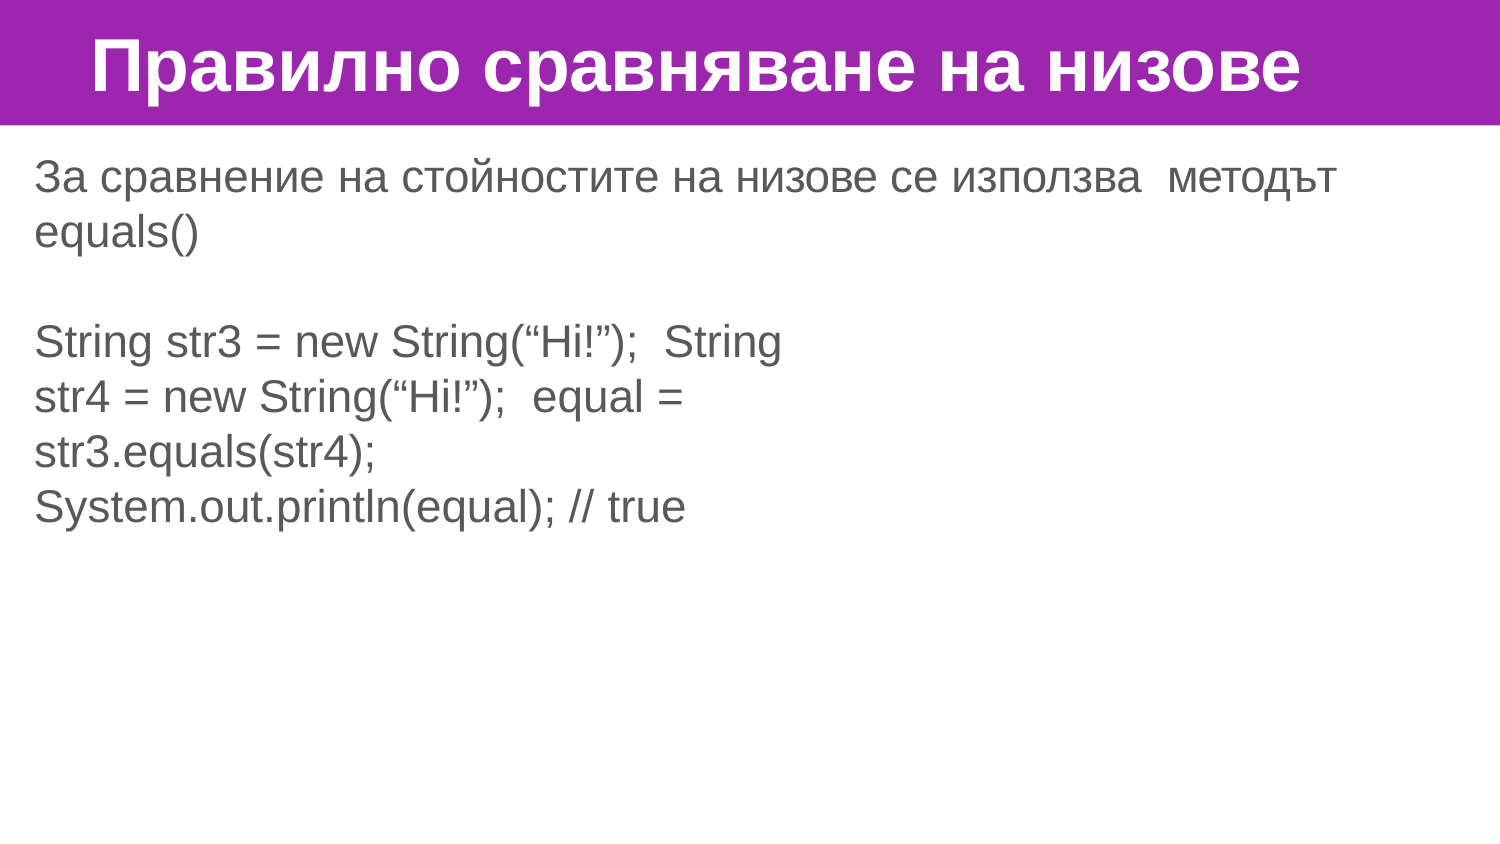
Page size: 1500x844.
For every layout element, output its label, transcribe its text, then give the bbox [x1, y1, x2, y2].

text_box [0, 0, 1500, 126]
title Правилно сравняване на низове [87, 13, 1311, 144]
text_box За сравнение на стойностите на низове се използва методът equals() String str3 = new String(“Hi!”); String str4 = new String(“Hi!”); equal = str3.equals(str4); System.out.println(equal); // true [32, 144, 1459, 532]
